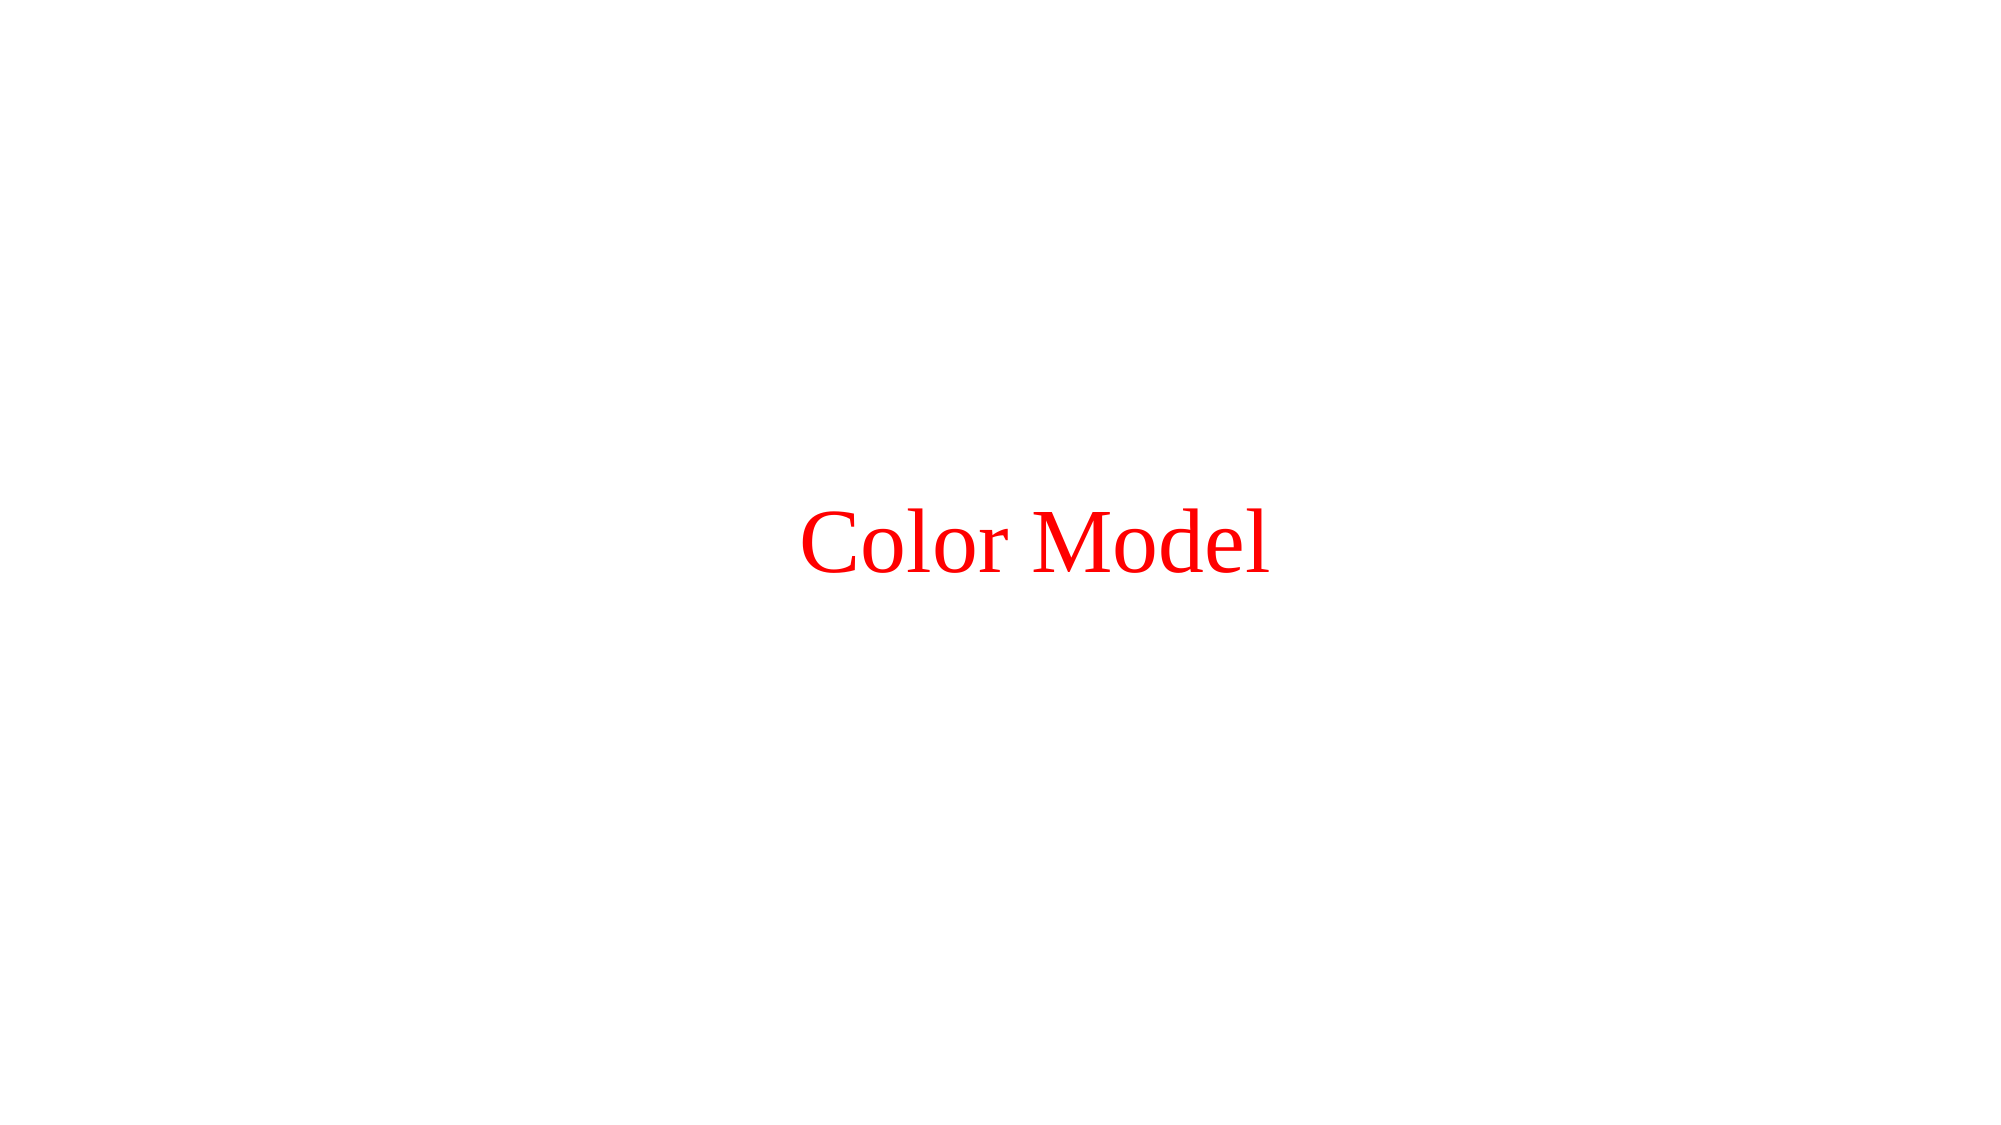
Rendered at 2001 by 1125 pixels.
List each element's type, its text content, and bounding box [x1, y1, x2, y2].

title Color Model [173, 434, 1899, 652]
